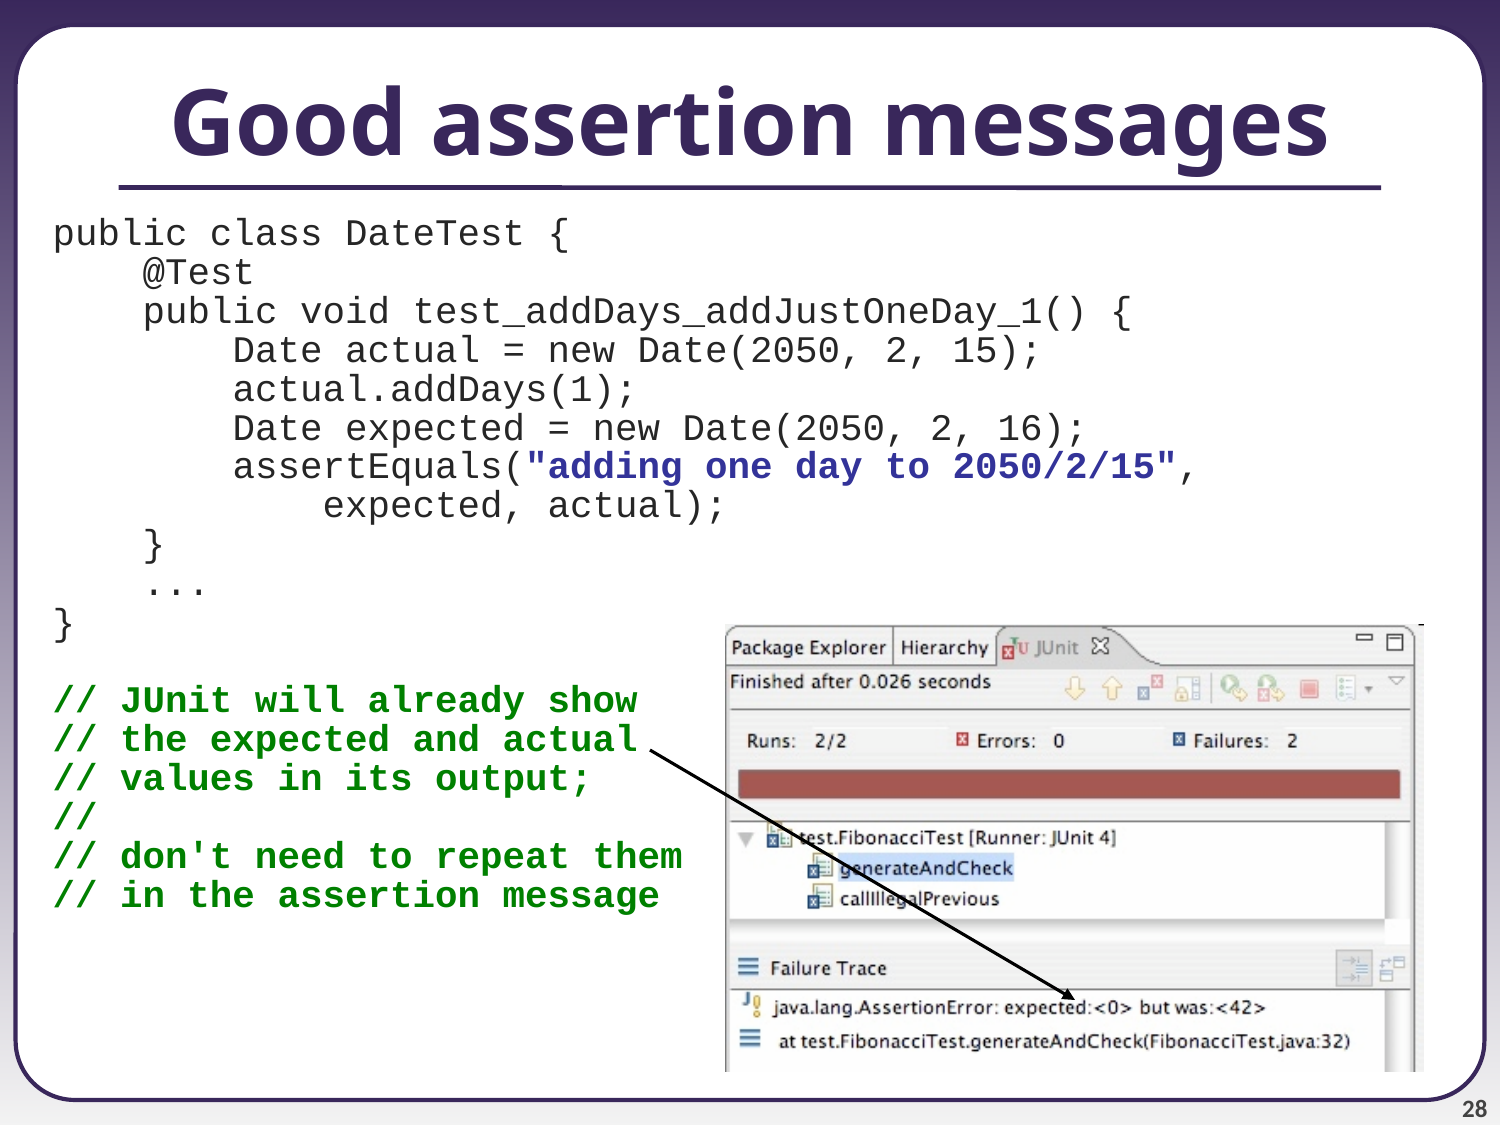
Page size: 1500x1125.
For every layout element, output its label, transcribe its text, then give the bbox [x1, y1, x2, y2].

title Good assertion messages [0, 24, 1500, 212]
picture [724, 624, 1424, 1072]
list public class DateTest { @Test public void test_addDays_addJustOneDay_1() { Date actual = new Date(2050, 2, 15); actual.addDays(1); Date expected = new Date(2050, 2, 16); assertEquals("adding one day to 2050/2/15", expected, actual); } ... } // JUnit will already show // the expected and actual // values in its output; // // don't need to repeat them // in the assertion message [0, 212, 1500, 1125]
